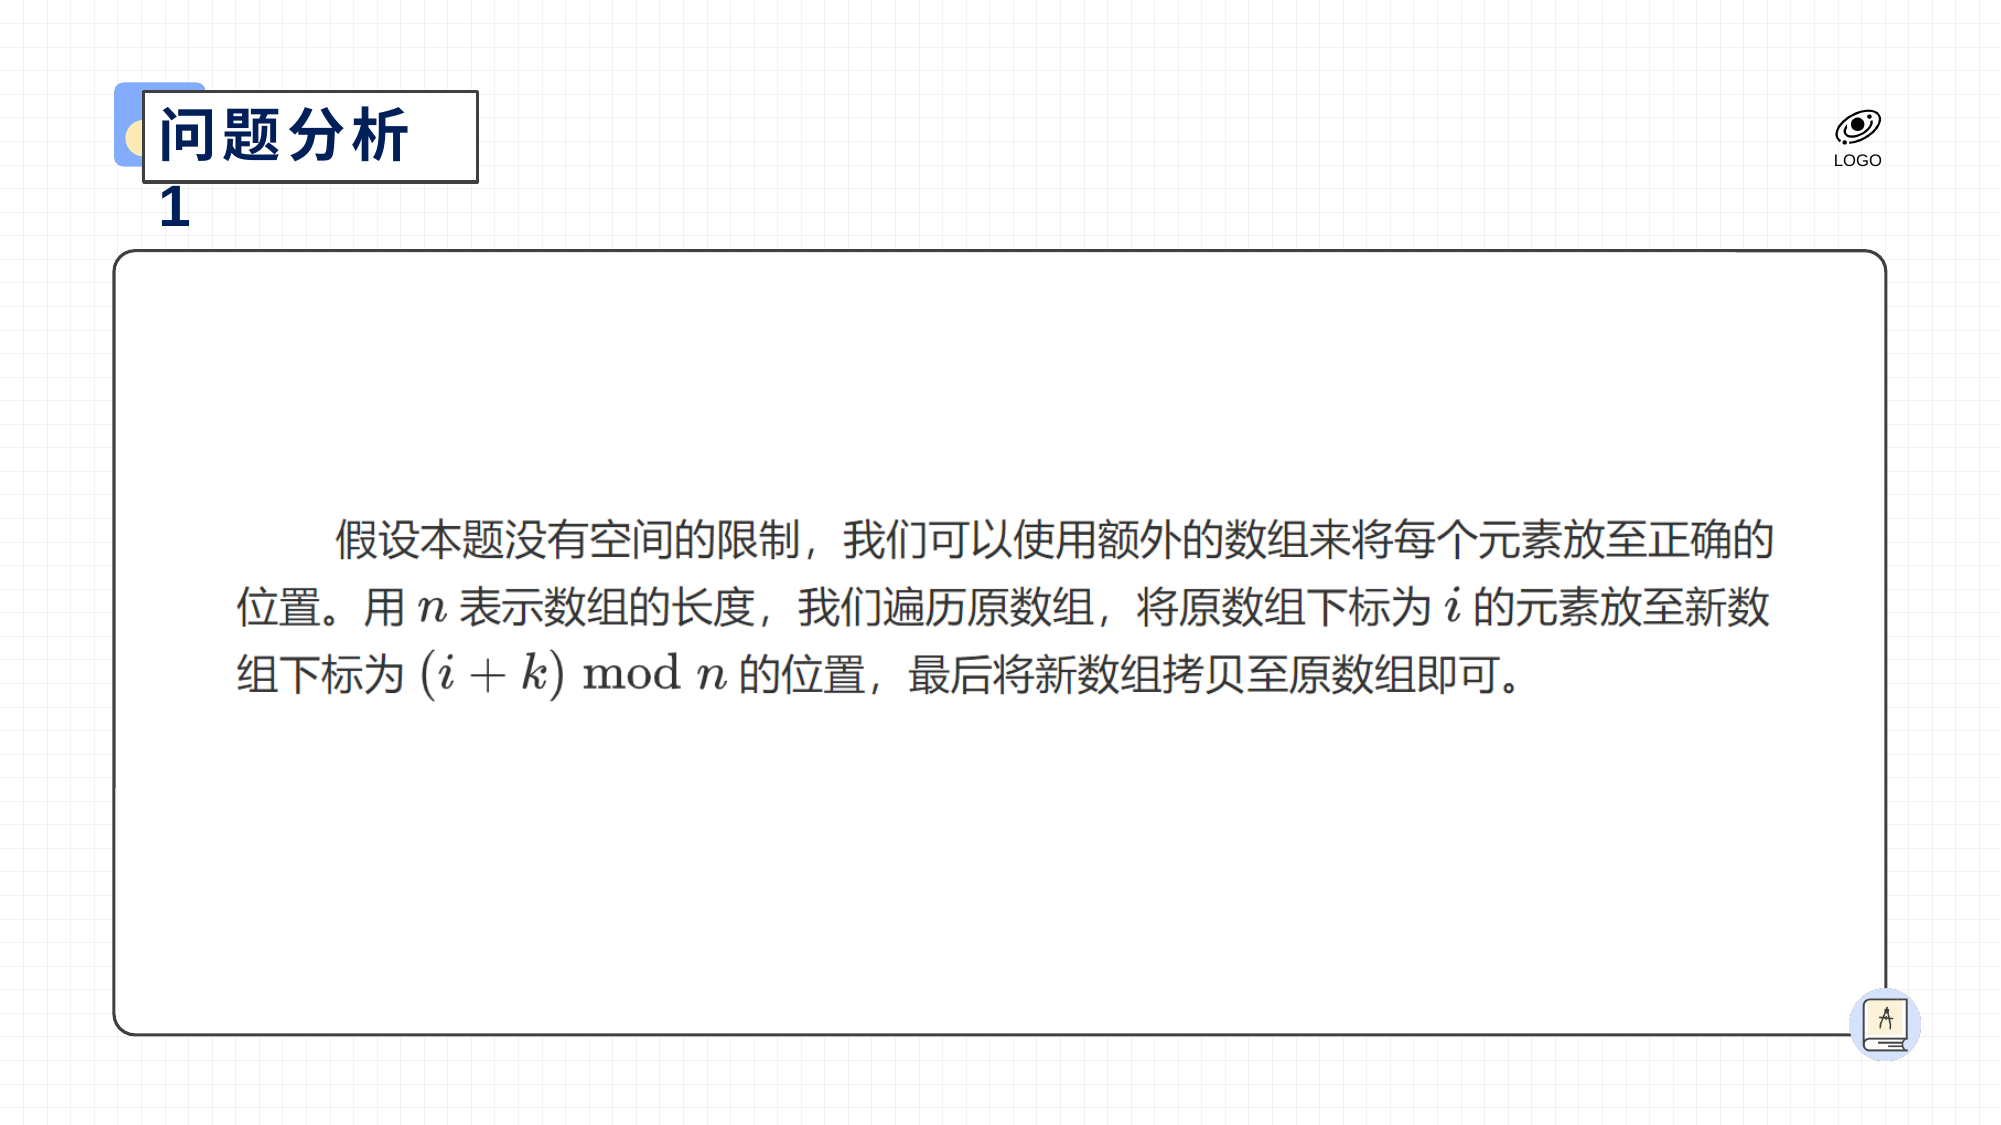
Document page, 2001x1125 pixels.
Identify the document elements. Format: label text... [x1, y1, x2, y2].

list 问题分析1 [142, 90, 479, 184]
picture [221, 463, 1833, 744]
picture [1831, 100, 1885, 154]
picture [1849, 988, 1921, 1061]
